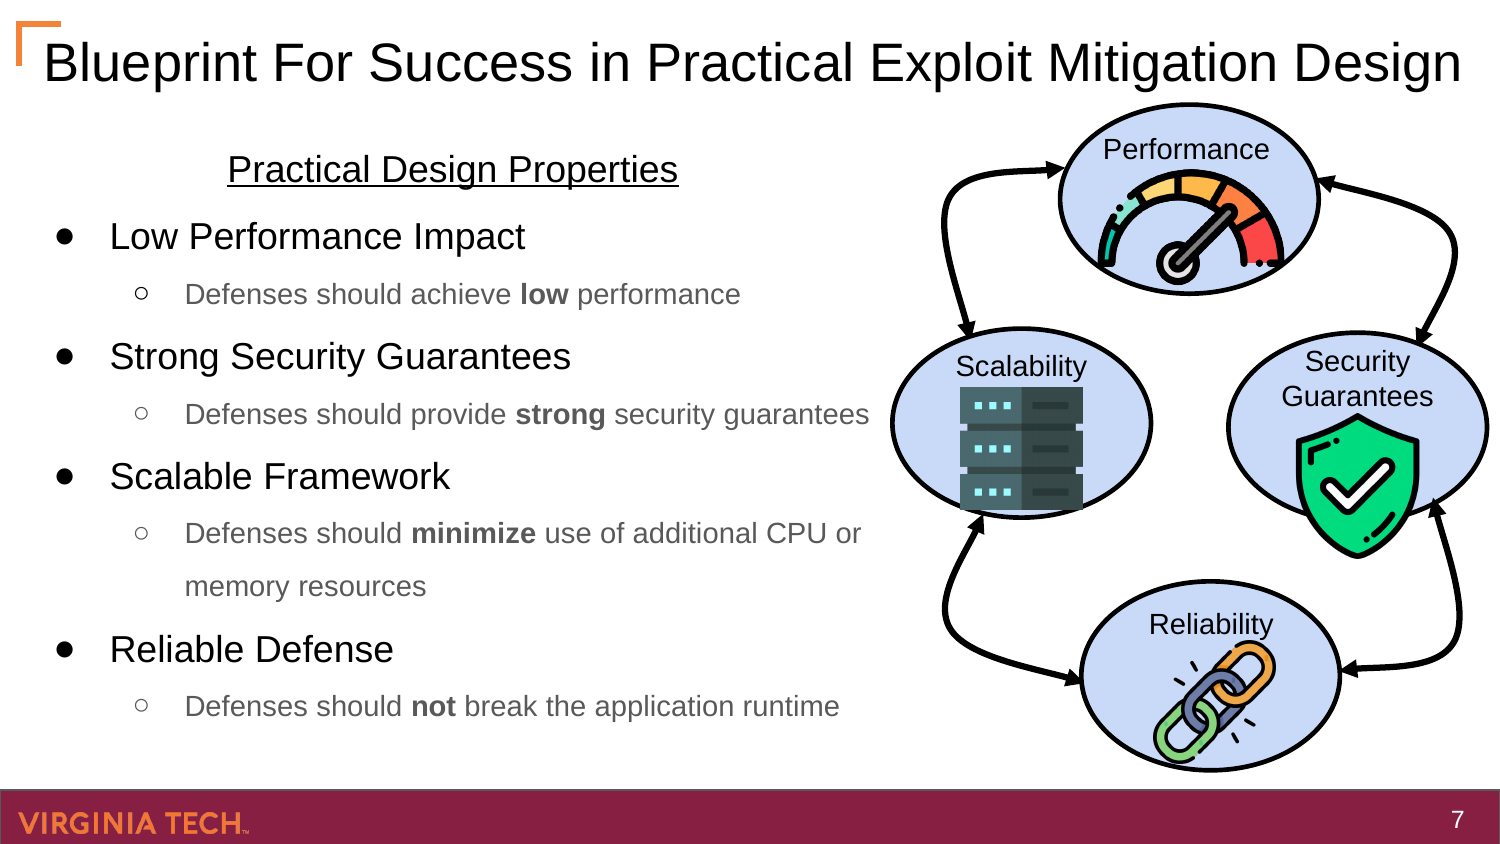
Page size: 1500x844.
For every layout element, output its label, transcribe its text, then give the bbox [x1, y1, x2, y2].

text_box Security Guarantees [1261, 337, 1454, 408]
text_box [1133, 581, 1288, 600]
picture [1152, 640, 1276, 764]
text_box Performance [1090, 125, 1283, 164]
text_box [892, 344, 1151, 505]
text_box [955, 328, 1089, 342]
slide_number ‹#› [1389, 791, 1480, 844]
text_box Scalability [949, 342, 1094, 381]
text_box [1283, 133, 1319, 260]
text_box [945, 519, 1081, 686]
text_box [1316, 176, 1455, 337]
text_box [1318, 332, 1397, 337]
text_box [1081, 612, 1153, 759]
text_box [1228, 364, 1488, 503]
text_box Reliability [1115, 600, 1308, 639]
text_box [1060, 138, 1096, 262]
list Practical Design Properties Low Performance Impact Defenses should achieve low performance Strong Security Guarantees Defenses should provide strong security guarantees Scalable Framework Defenses should minimize use of additional CPU or memory resources Reliable Defense Defenses should not break the application runtime [28, 117, 876, 781]
picture [16, 21, 28, 66]
picture [18, 812, 249, 834]
text_box [1109, 104, 1270, 125]
text_box [944, 163, 1066, 337]
picture [1097, 164, 1285, 288]
picture [1285, 413, 1431, 559]
picture [960, 387, 1083, 511]
text_box [1338, 500, 1460, 676]
text_box [1273, 613, 1340, 756]
title Blueprint For Success in Practical Exploit Mitigation Design [28, 12, 1500, 107]
